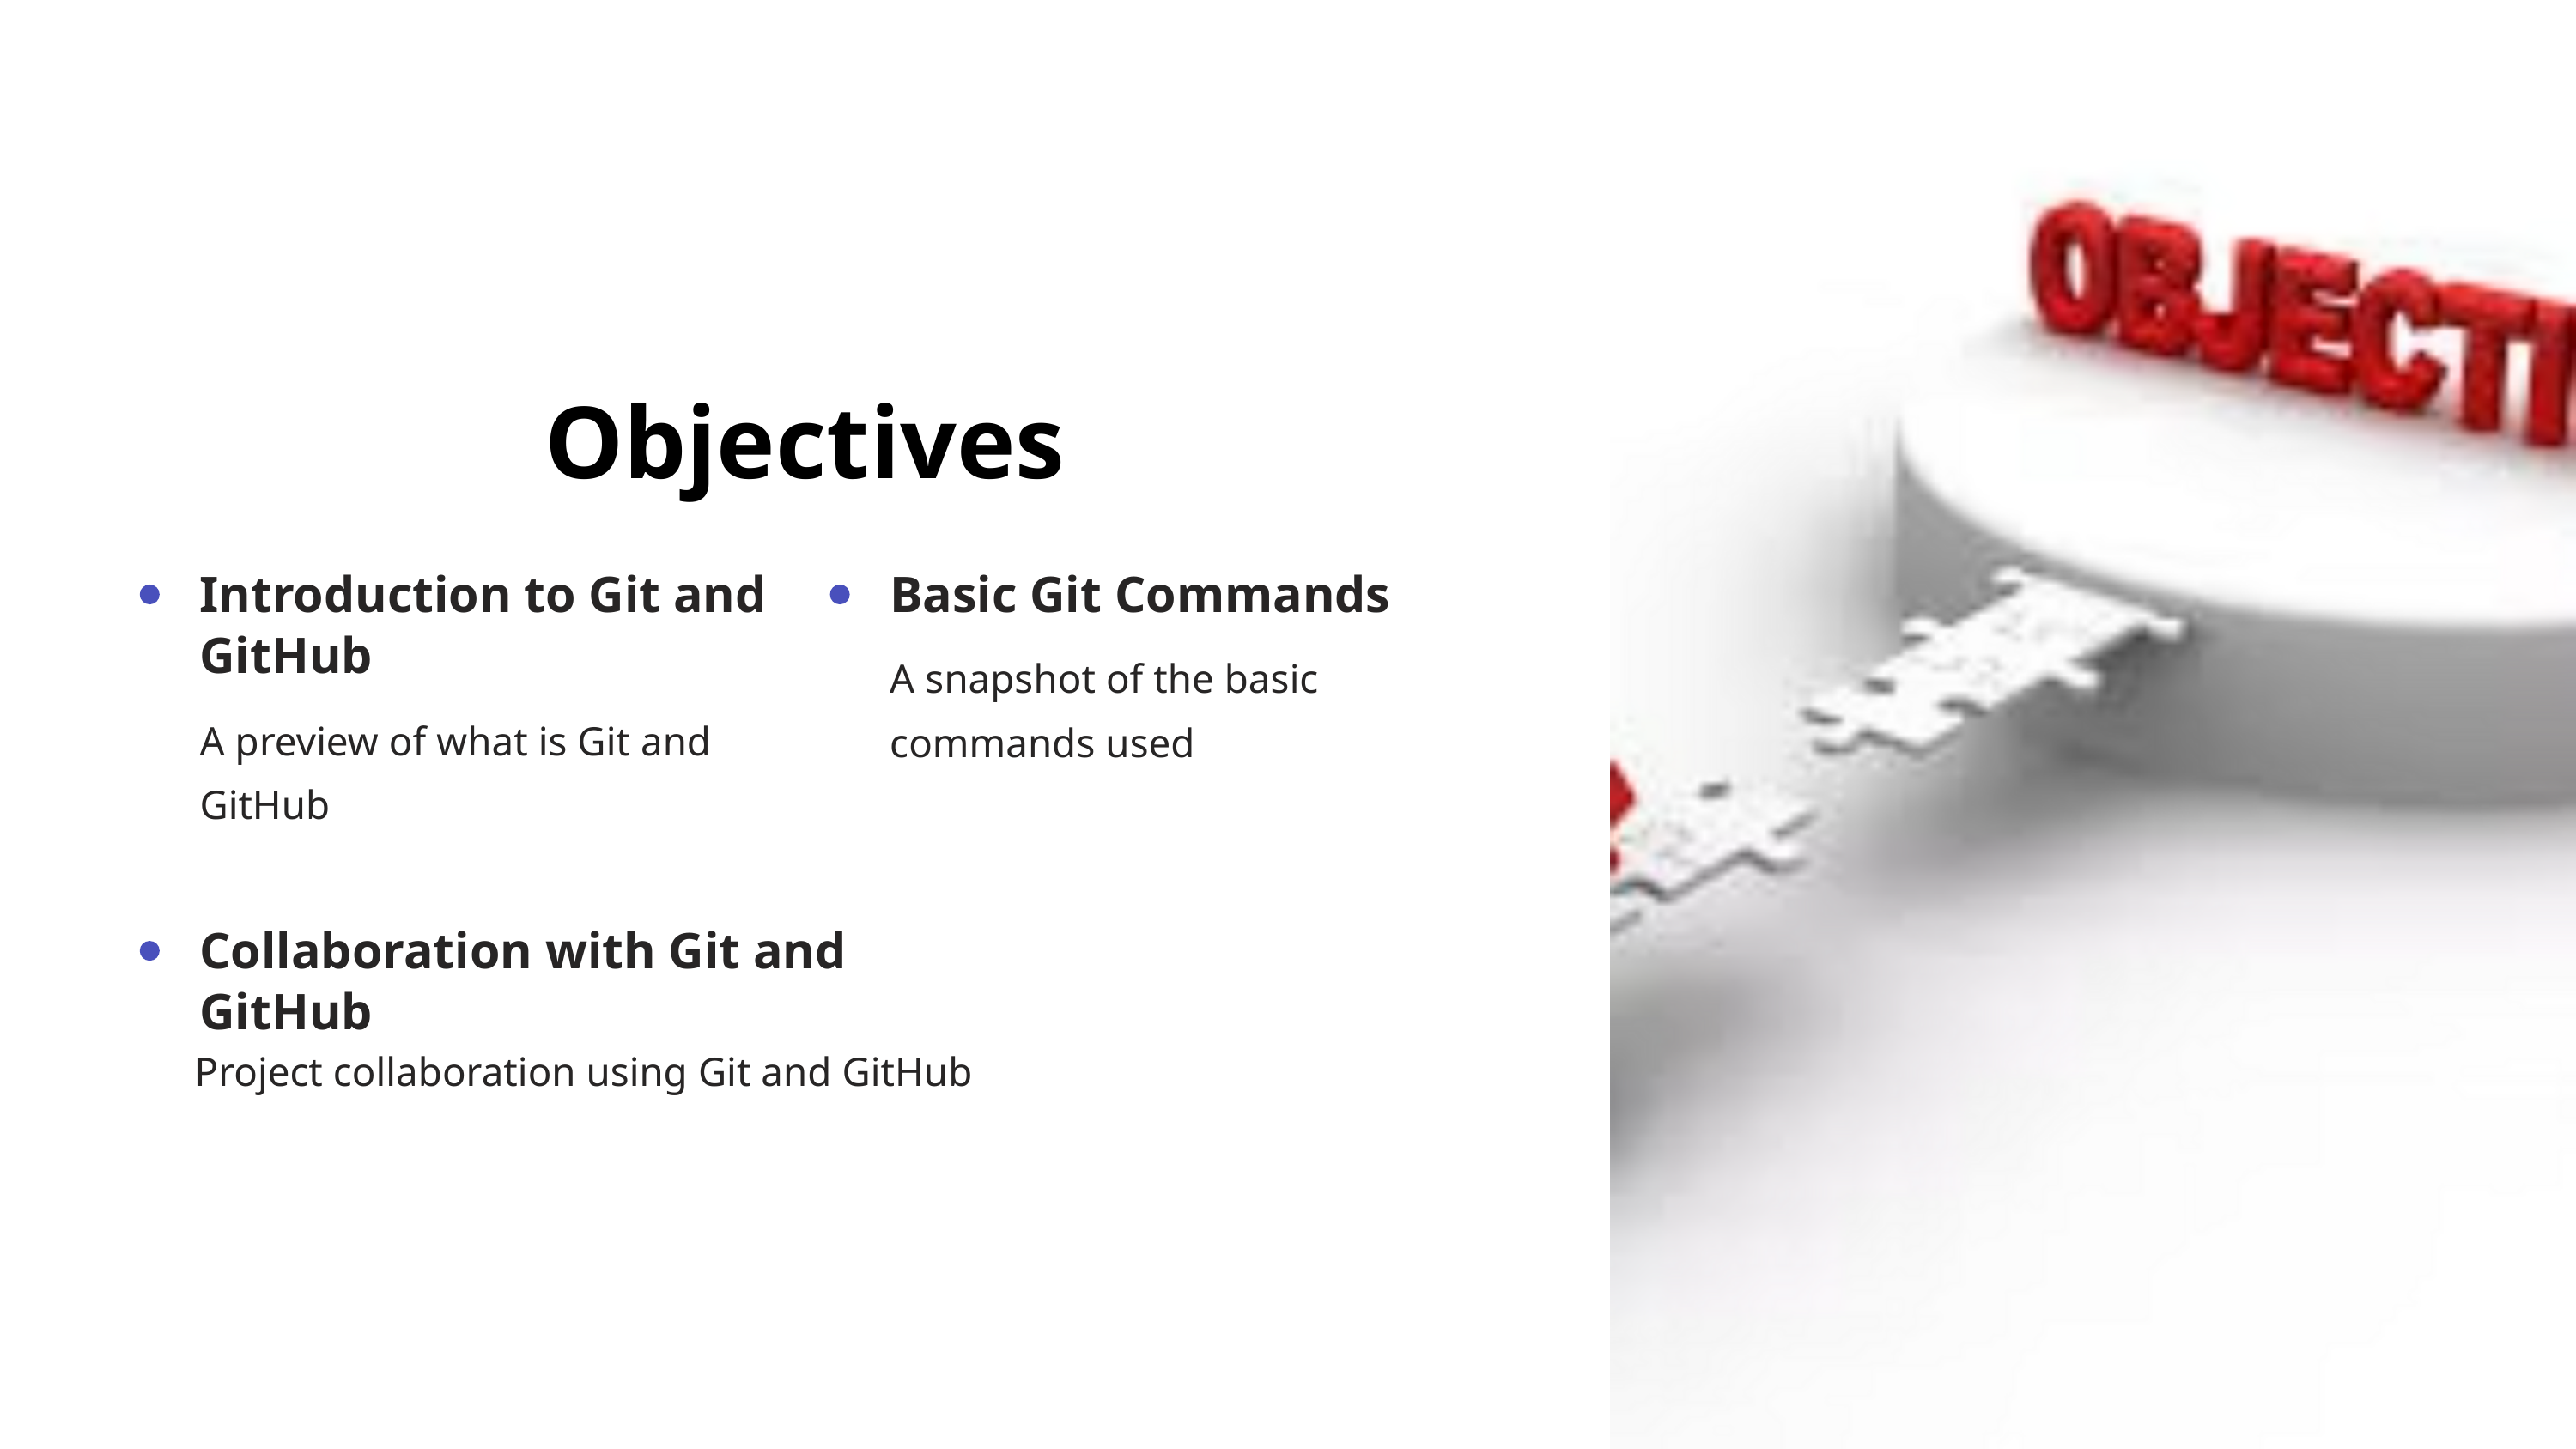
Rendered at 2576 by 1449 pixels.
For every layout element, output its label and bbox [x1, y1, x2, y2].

text_box [1609, 0, 2576, 1449]
text_box [0, 0, 1609, 1449]
text_box [829, 584, 850, 605]
text_box [139, 584, 161, 605]
text_box [139, 940, 161, 961]
